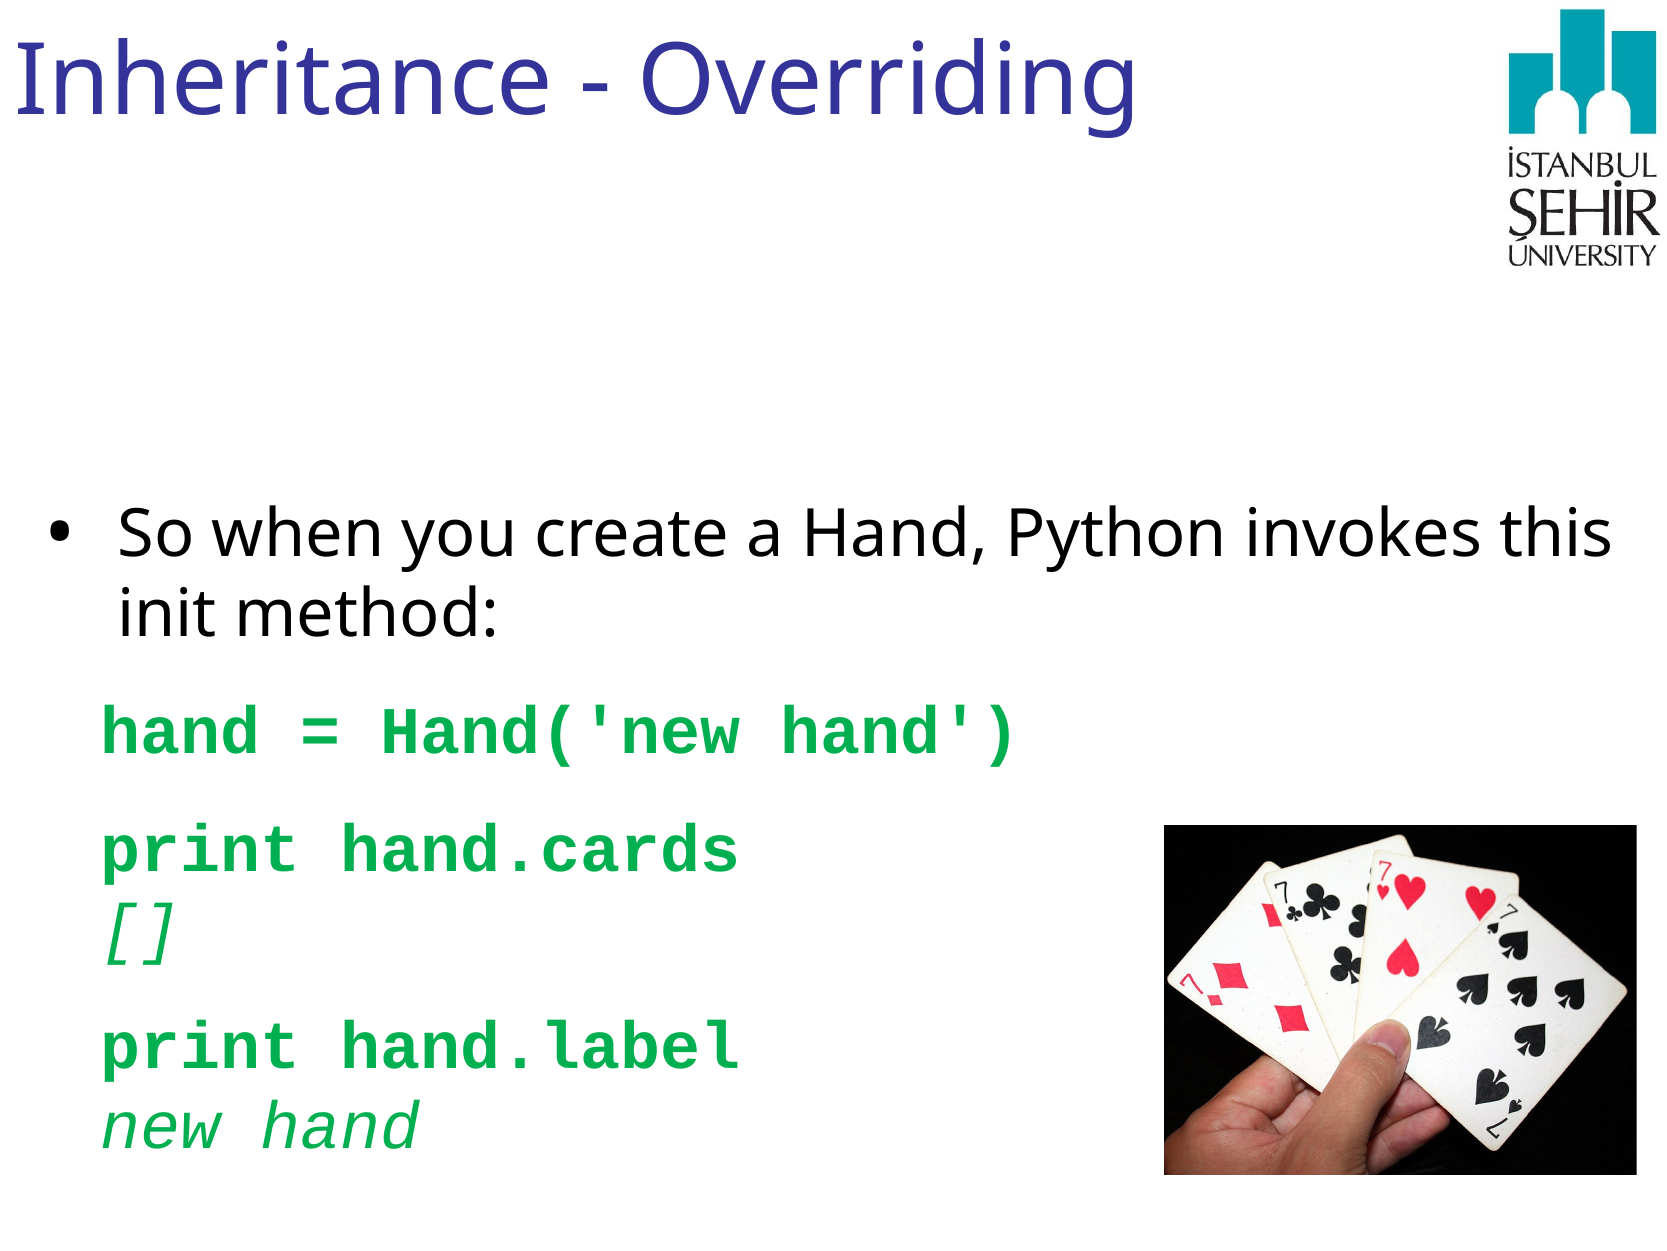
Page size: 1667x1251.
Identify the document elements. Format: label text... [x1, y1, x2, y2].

picture [1164, 825, 1637, 1175]
list So when you create a Hand, Python invokes this init method: hand = Hand('new hand') print hand.cards [] print hand.label new hand [0, 379, 1651, 1250]
picture [1491, 0, 1667, 285]
title Inheritance - Overriding [8, 8, 1663, 141]
